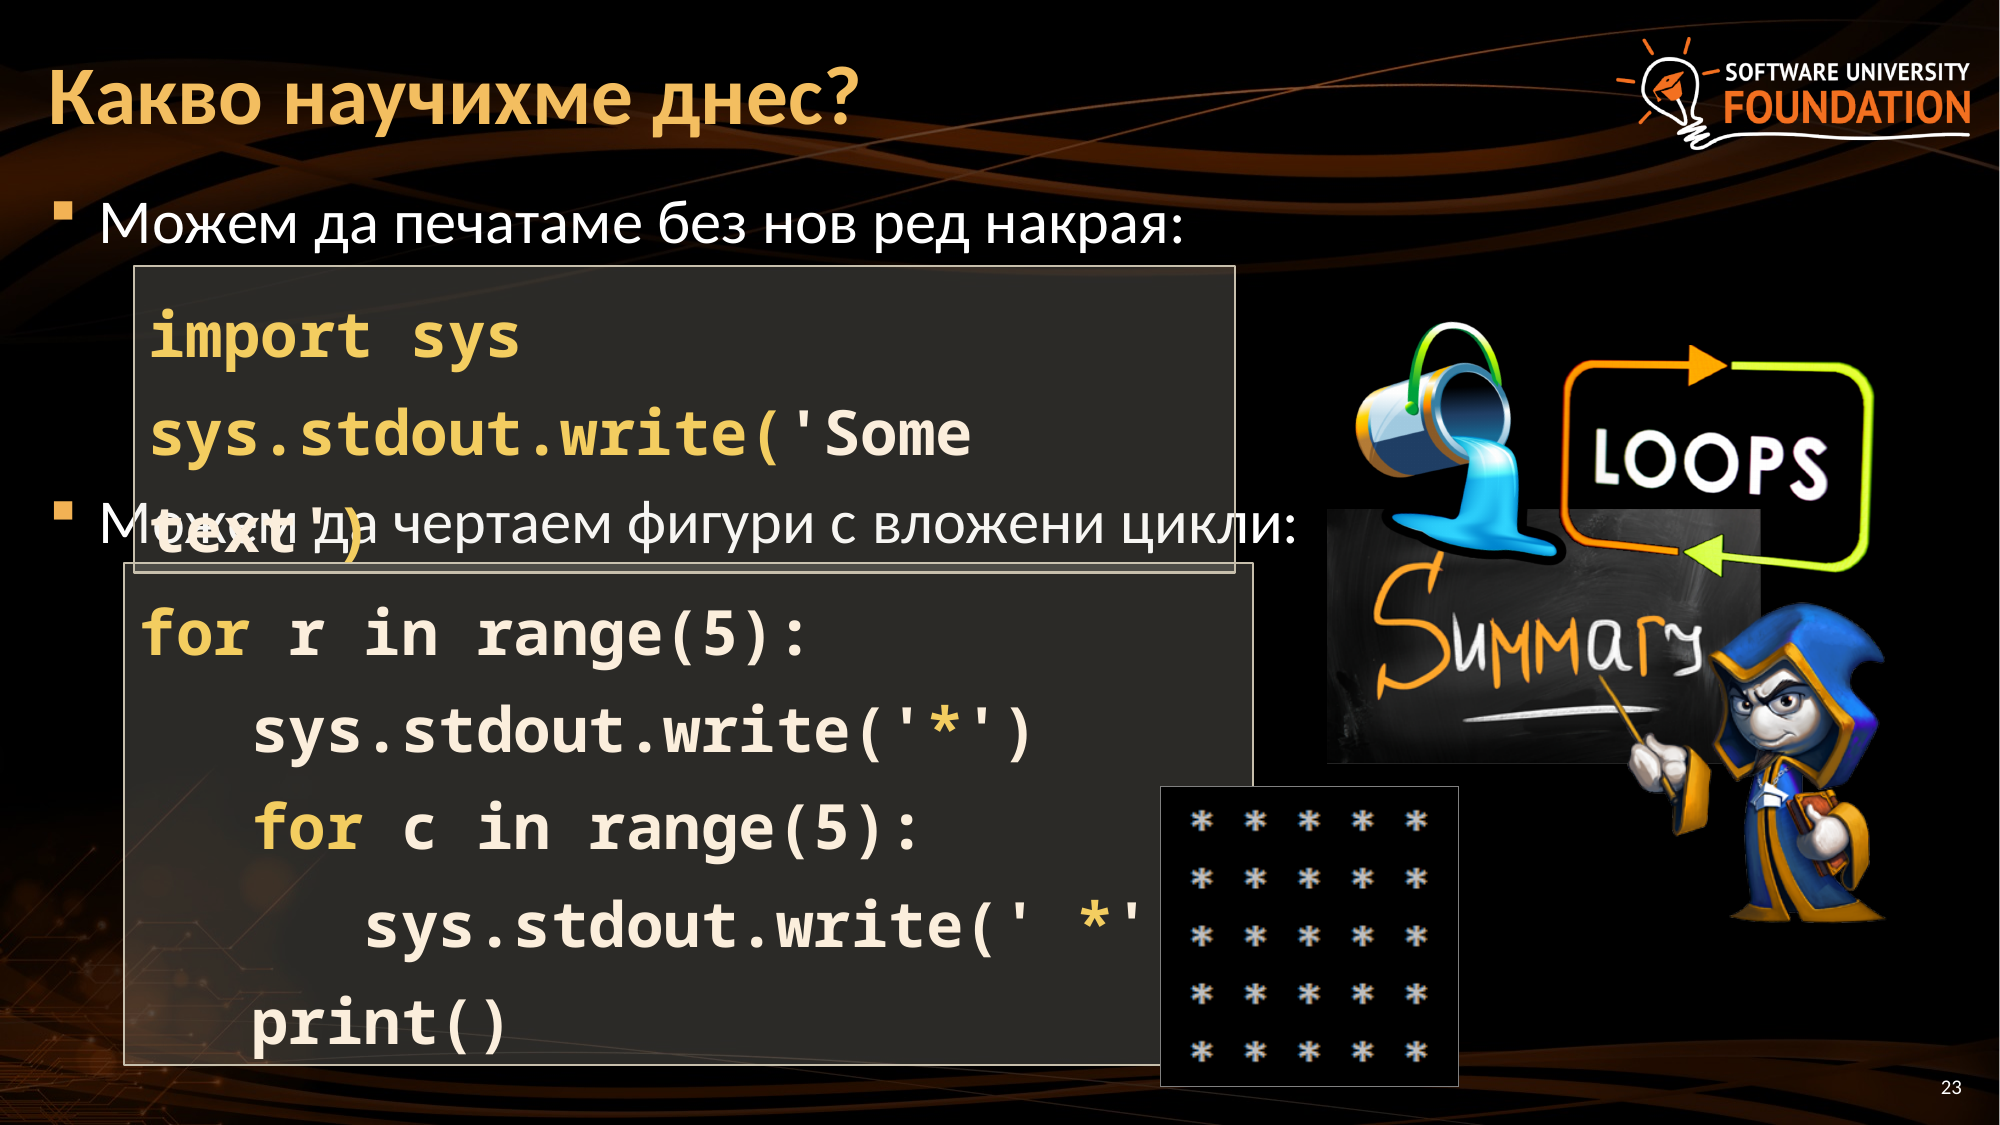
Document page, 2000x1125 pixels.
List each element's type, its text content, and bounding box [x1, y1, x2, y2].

title Какво научихме днес? [30, 6, 1602, 189]
text_box for r in range(5): sys.stdout.write('*') for c in range(5): sys.stdout.write(' *') print() [123, 562, 1254, 1065]
text_box import sys sys.stdout.write('Some text') [133, 265, 1235, 573]
list Можем да печатаме без нов ред накрая: Можем да чертаем фигури с вложени цикли: [31, 174, 1968, 1075]
slide_number 23 [1897, 1075, 1968, 1103]
picture [0, 0, 2000, 1125]
